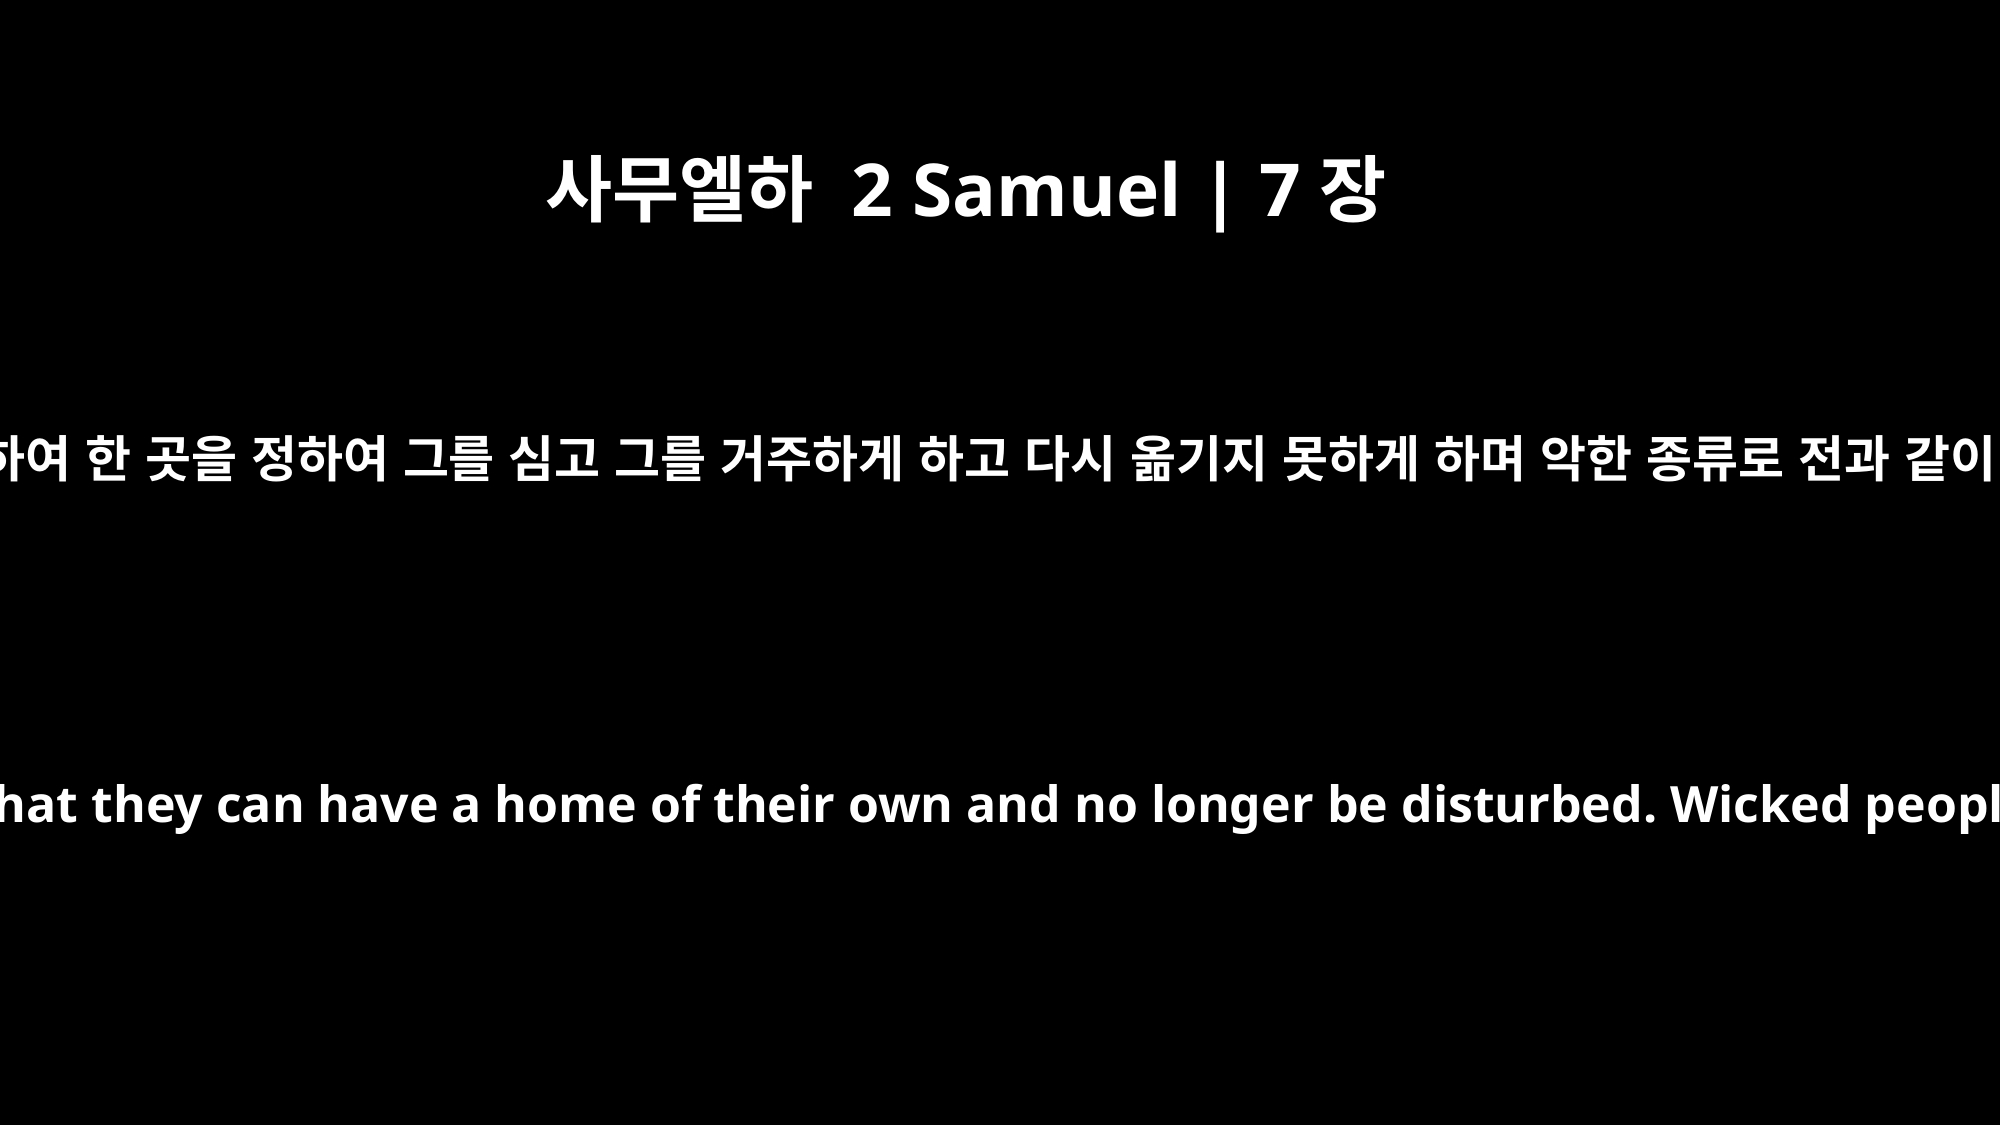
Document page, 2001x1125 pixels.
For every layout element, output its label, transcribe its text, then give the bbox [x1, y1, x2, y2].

text_box 10 내가 또 내 백성 이스라엘을 위하여 한 곳을 정하여 그를 심고 그를 거주하게 하고 다시 옮기지 못하게 하며 악한 종류로 전과 같이 그들을 해하지 못하게 하여 [0, 359, 2000, 495]
text_box And I will provide a place for my people Israel and will plant them so that they can have a home of their own and no longer be disturbed. Wicked people will not oppress them anymore, as they did at the beginning [0, 764, 2000, 840]
text_box 사무엘하 2 Samuel | 7장 [530, 136, 1402, 239]
